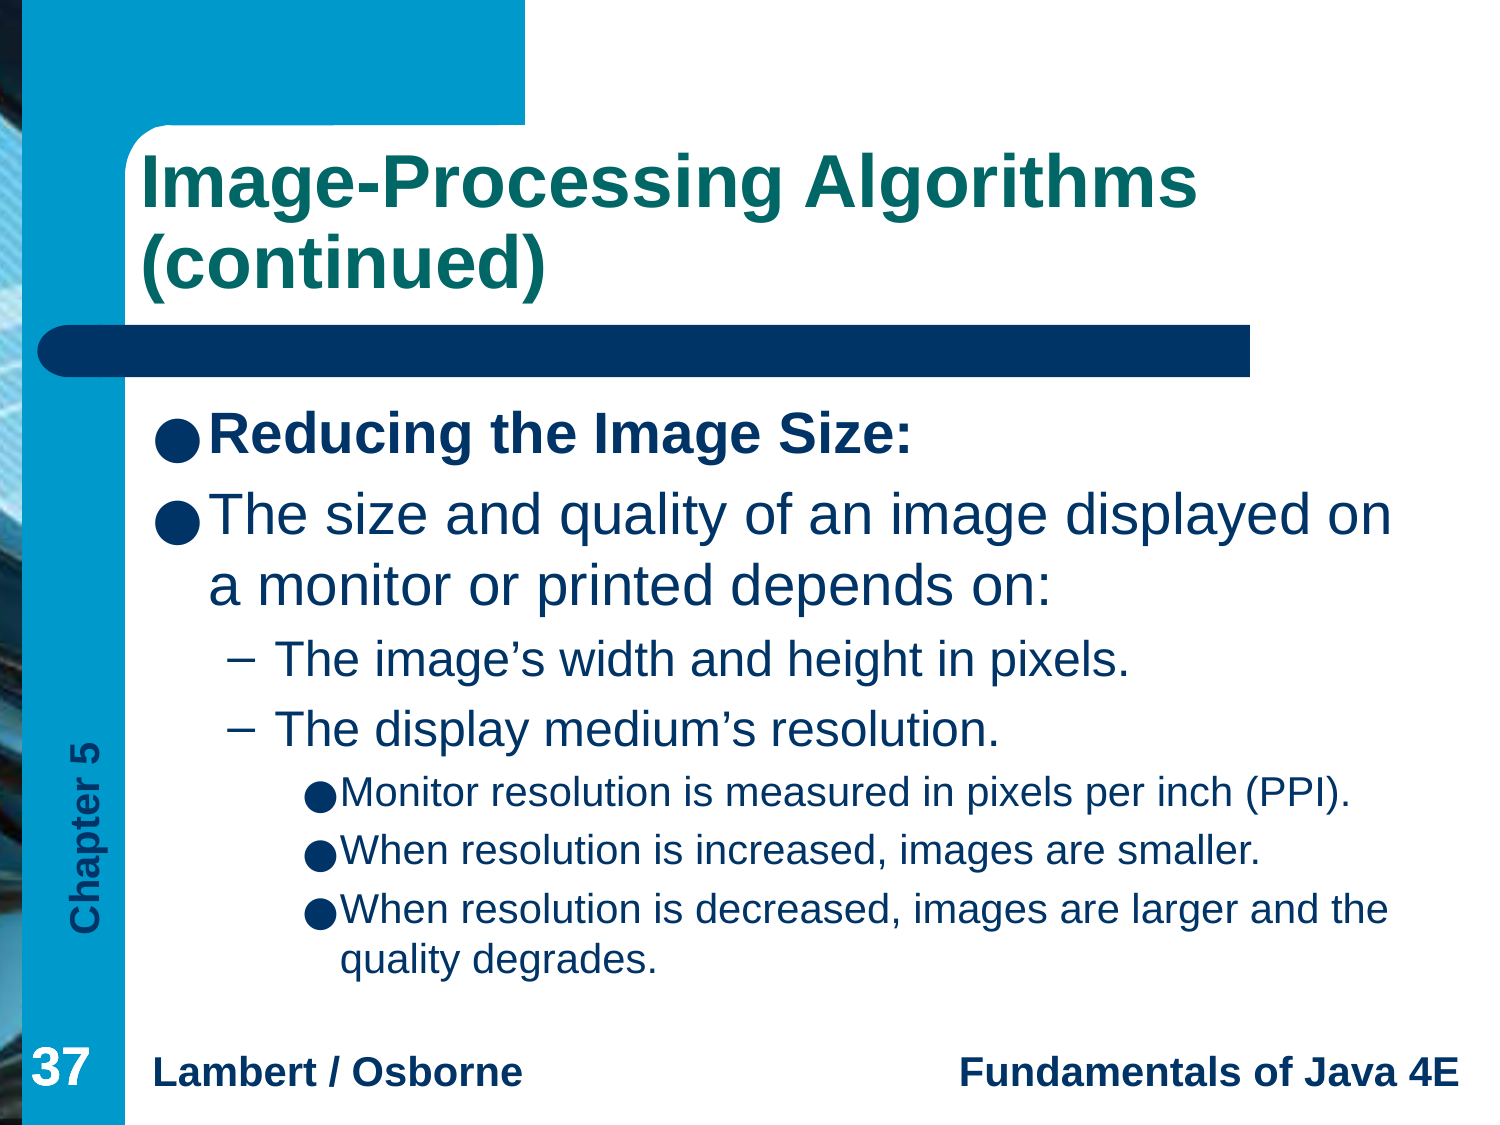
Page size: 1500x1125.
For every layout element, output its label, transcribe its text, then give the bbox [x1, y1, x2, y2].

title Image-Processing Algorithms (continued) [125, 125, 1425, 313]
list Reducing the Image Size: The size and quality of an image displayed on a monitor or printed depends on: The image’s width and height in pixels. The display medium’s resolution. Monitor resolution is measured in pixels per inch (PPI). When resolution is increased, images are smaller. When resolution is decreased, images are larger and the quality degrades. [137, 387, 1450, 999]
text_box ‹#› [13, 1023, 111, 1105]
picture [0, 0, 21, 1125]
